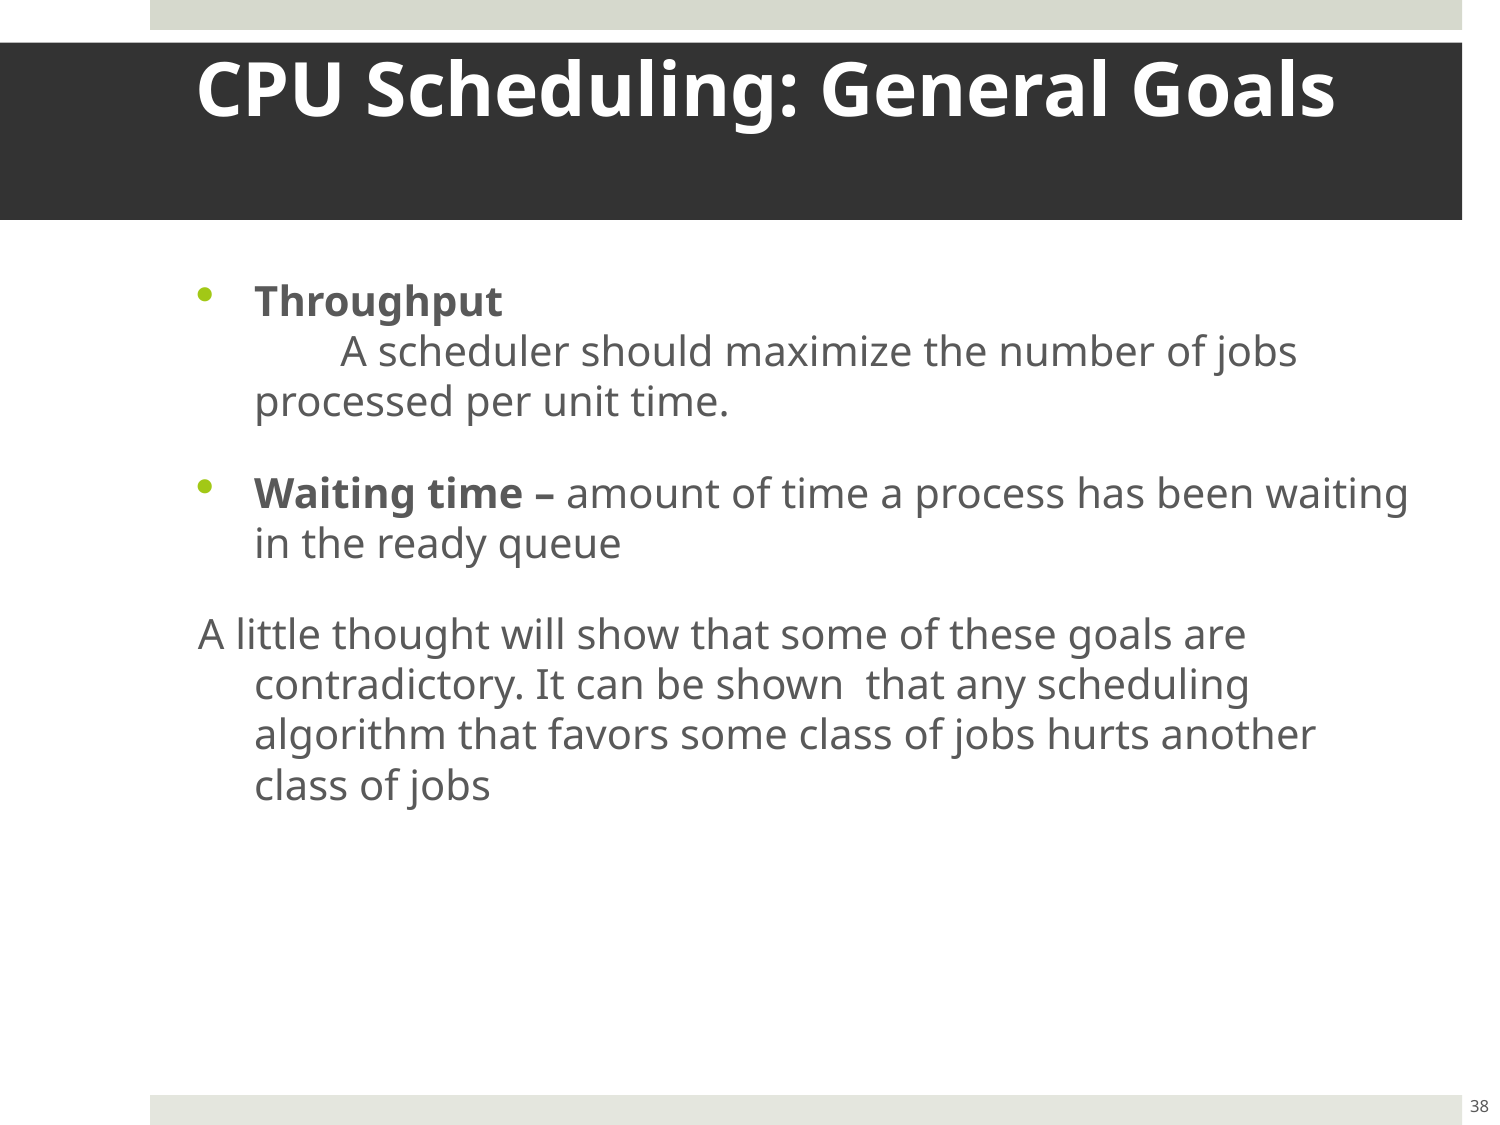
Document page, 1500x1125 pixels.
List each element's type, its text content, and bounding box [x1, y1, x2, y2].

list Throughput A scheduler should maximize the number of jobs processed per unit time. Waiting time – amount of time a process has been waiting in the ready queue A little thought will show that some of these goals are contradictory. It can be shown that any scheduling algorithm that favors some class of jobs hurts another class of jobs [182, 266, 1432, 1029]
slide_number 38 [1441, 1077, 1500, 1125]
title CPU Scheduling: General Goals [0, 42, 1463, 221]
